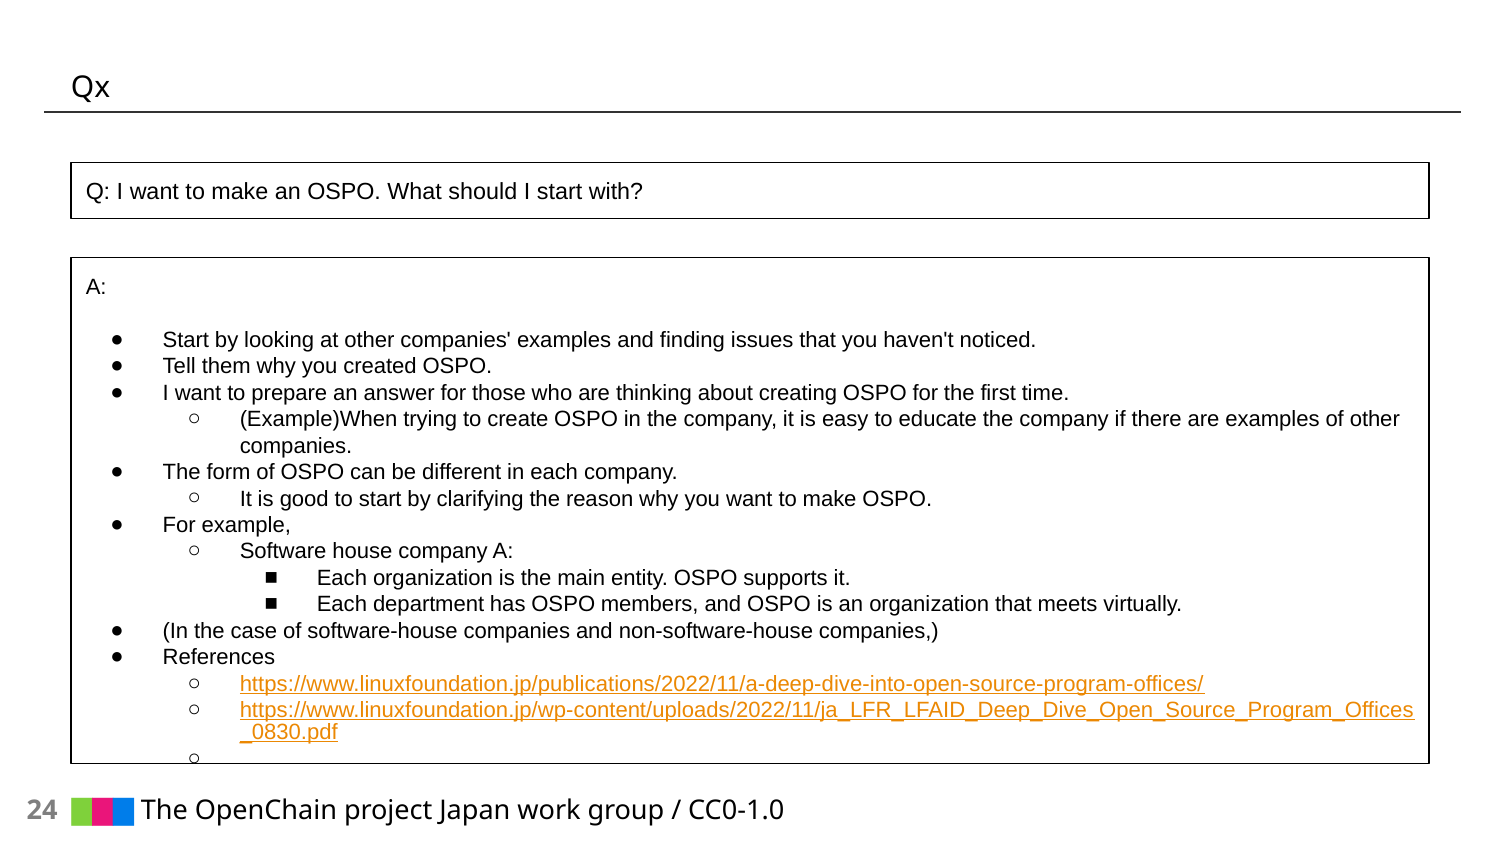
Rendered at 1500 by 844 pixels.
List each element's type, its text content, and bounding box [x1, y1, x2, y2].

title Qx [70, 5, 1430, 104]
text_box A: Start by looking at other companies' examples and finding issues that you haven't noticed. Tell them why you created OSPO. I want to prepare an answer for those who are thinking about creating OSPO for the first time. (Example)When trying to create OSPO in the company, it is easy to educate the company if there are examples of other companies. The form of OSPO can be different in each company. It is good to start by clarifying the reason why you want to make OSPO. For example, Software house company A: Each organization is the main entity. OSPO supports it. Each department has OSPO members, and OSPO is an organization that meets virtually. (In the case of software-house companies and non-software-house companies,) References https://www.linuxfoundation.jp/publications/2022/11/a-deep-dive-into-open-source-program-offices/ https://www.linuxfoundation.jp/wp-content/uploads/2022/11/ja_LFR_LFAID_Deep_Dive_Open_Source_Program_Offices_0830.pdf [70, 257, 1430, 764]
text_box Q: I want to make an OSPO. What should I start with? [70, 162, 1430, 219]
